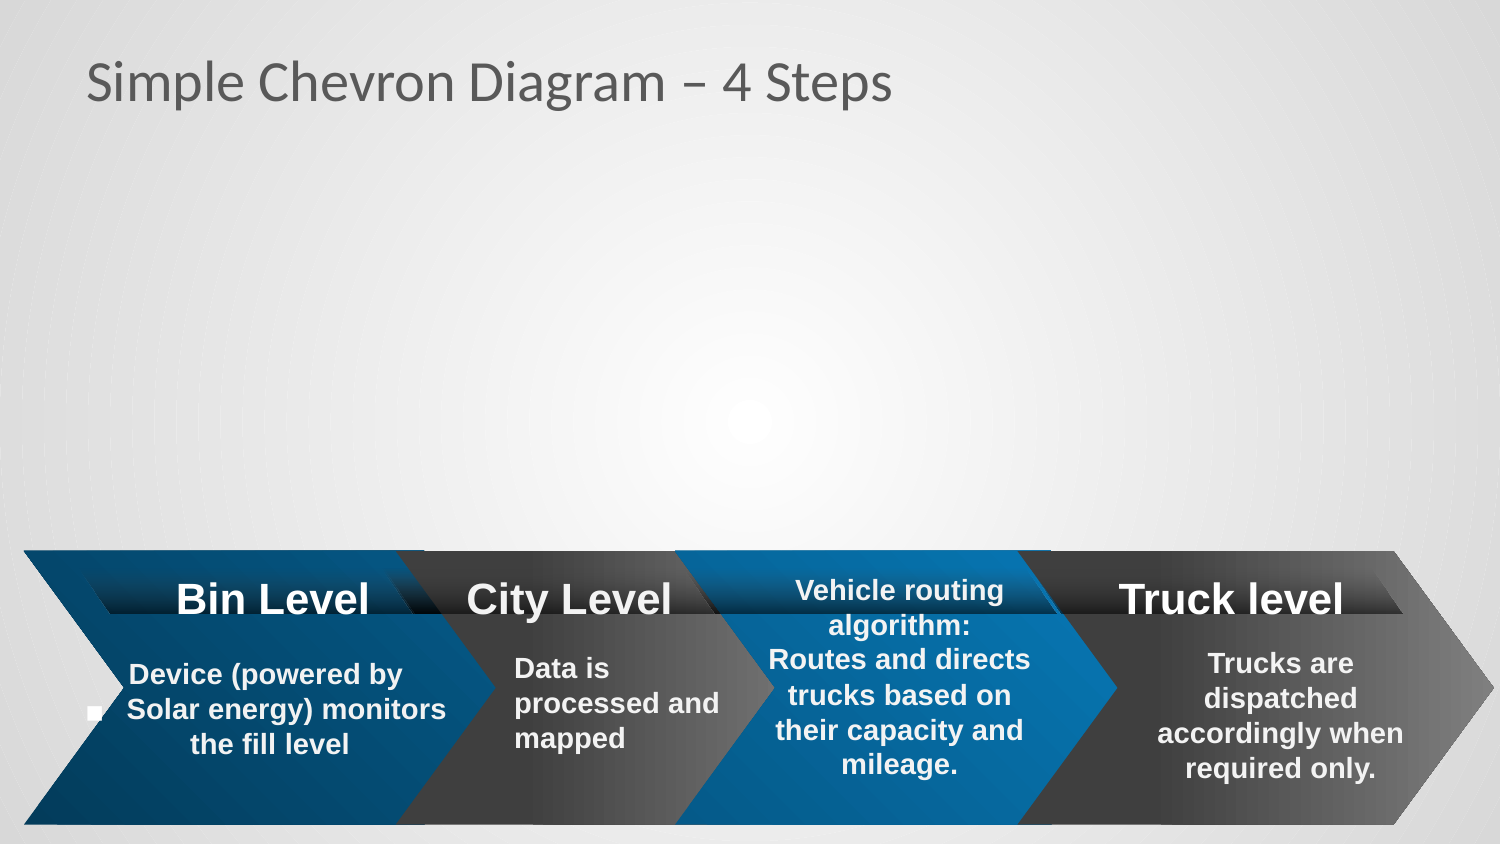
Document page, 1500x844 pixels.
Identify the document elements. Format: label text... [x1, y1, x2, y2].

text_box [23, 550, 1494, 825]
title Simple Chevron Diagram – 4 Steps [75, 33, 1425, 122]
